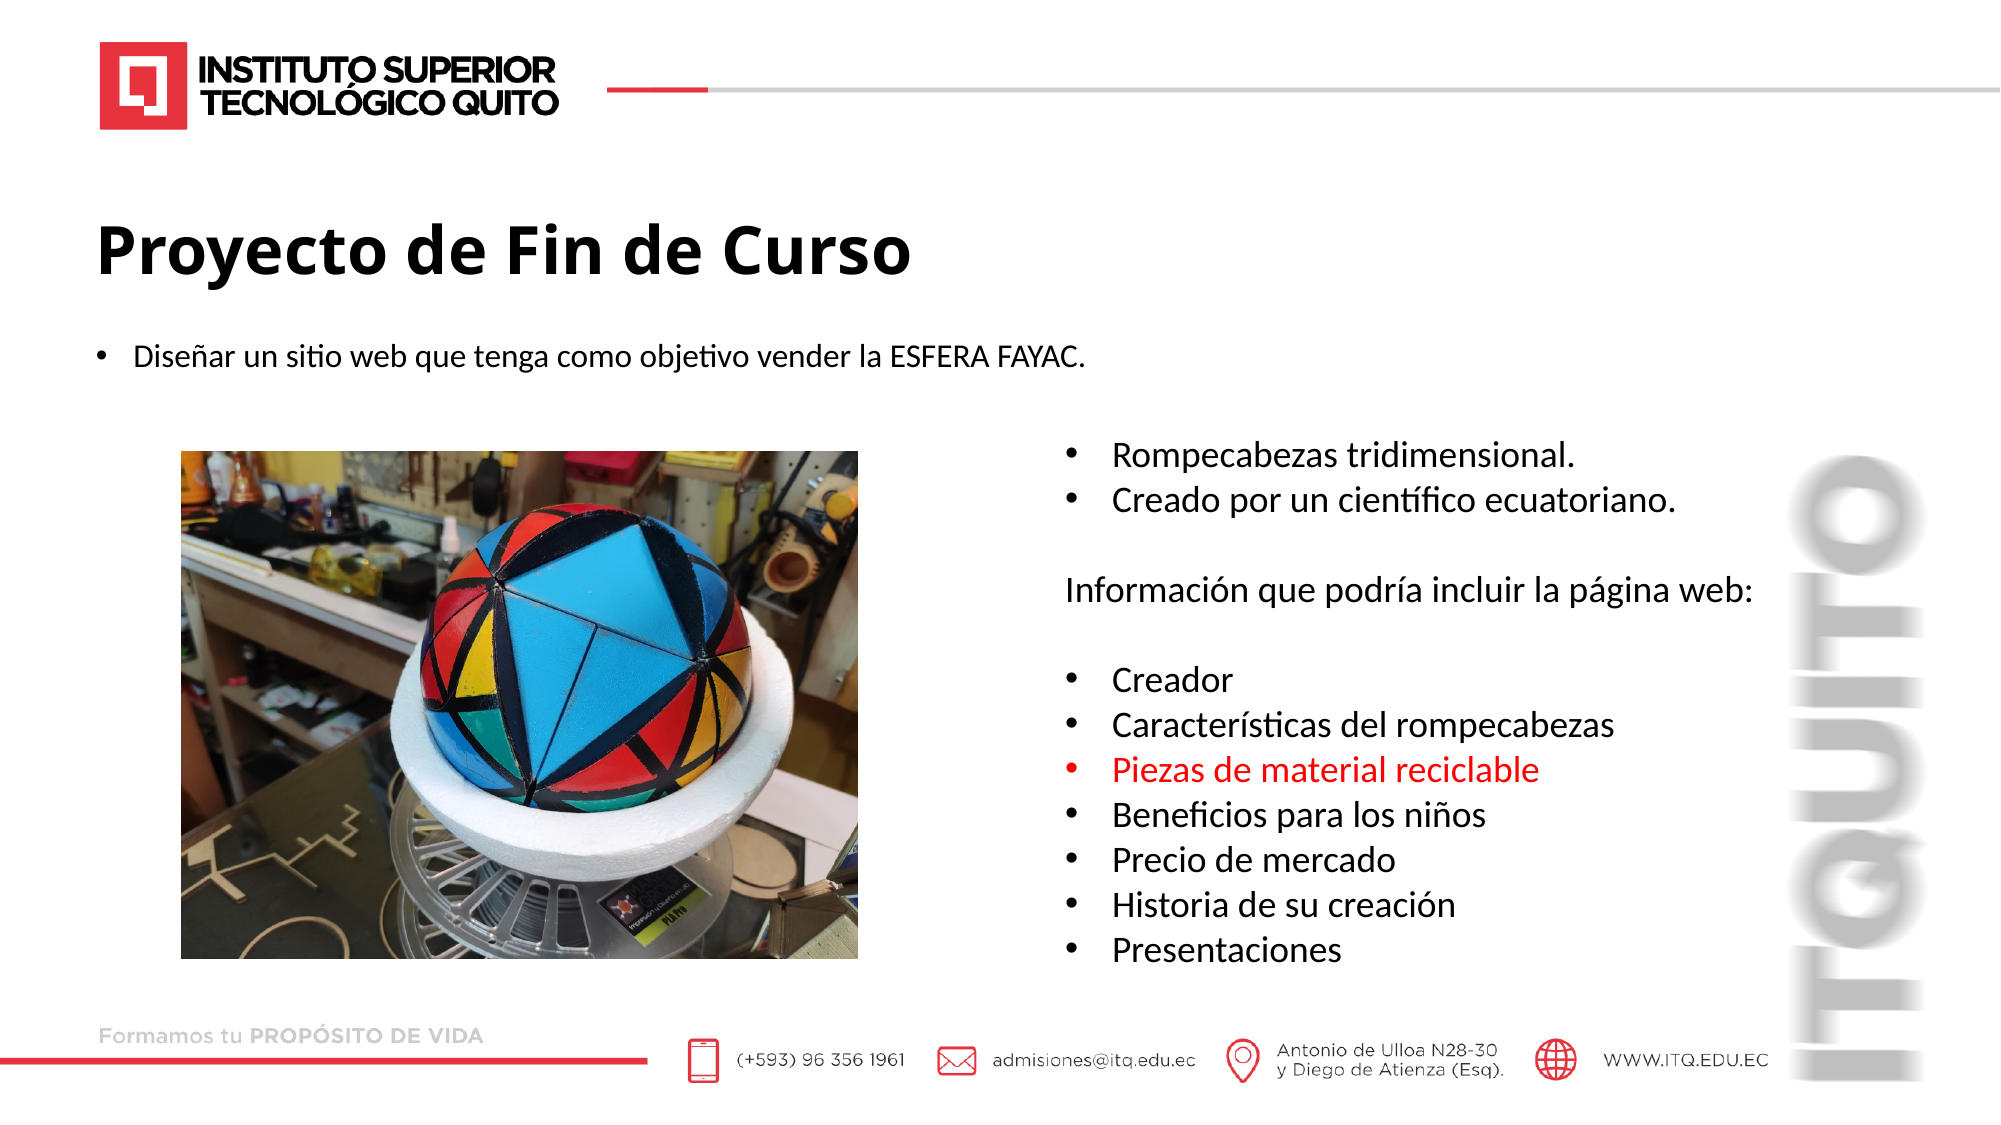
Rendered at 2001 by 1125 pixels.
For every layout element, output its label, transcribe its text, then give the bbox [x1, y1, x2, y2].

picture [0, 42, 2000, 1083]
title Proyecto de Fin de Curso [80, 228, 1922, 275]
list Diseñar un sitio web que tenga como objetivo vender la ESFERA FAYAC. [80, 275, 1922, 990]
text_box Rompecabezas tridimensional. Creado por un científico ecuatoriano. Información que podría incluir la página web: Creador Características del rompecabezas Piezas de material reciclable Beneficios para los niños Precio de mercado Historia de su creación Presentaciones [1050, 422, 1770, 1068]
